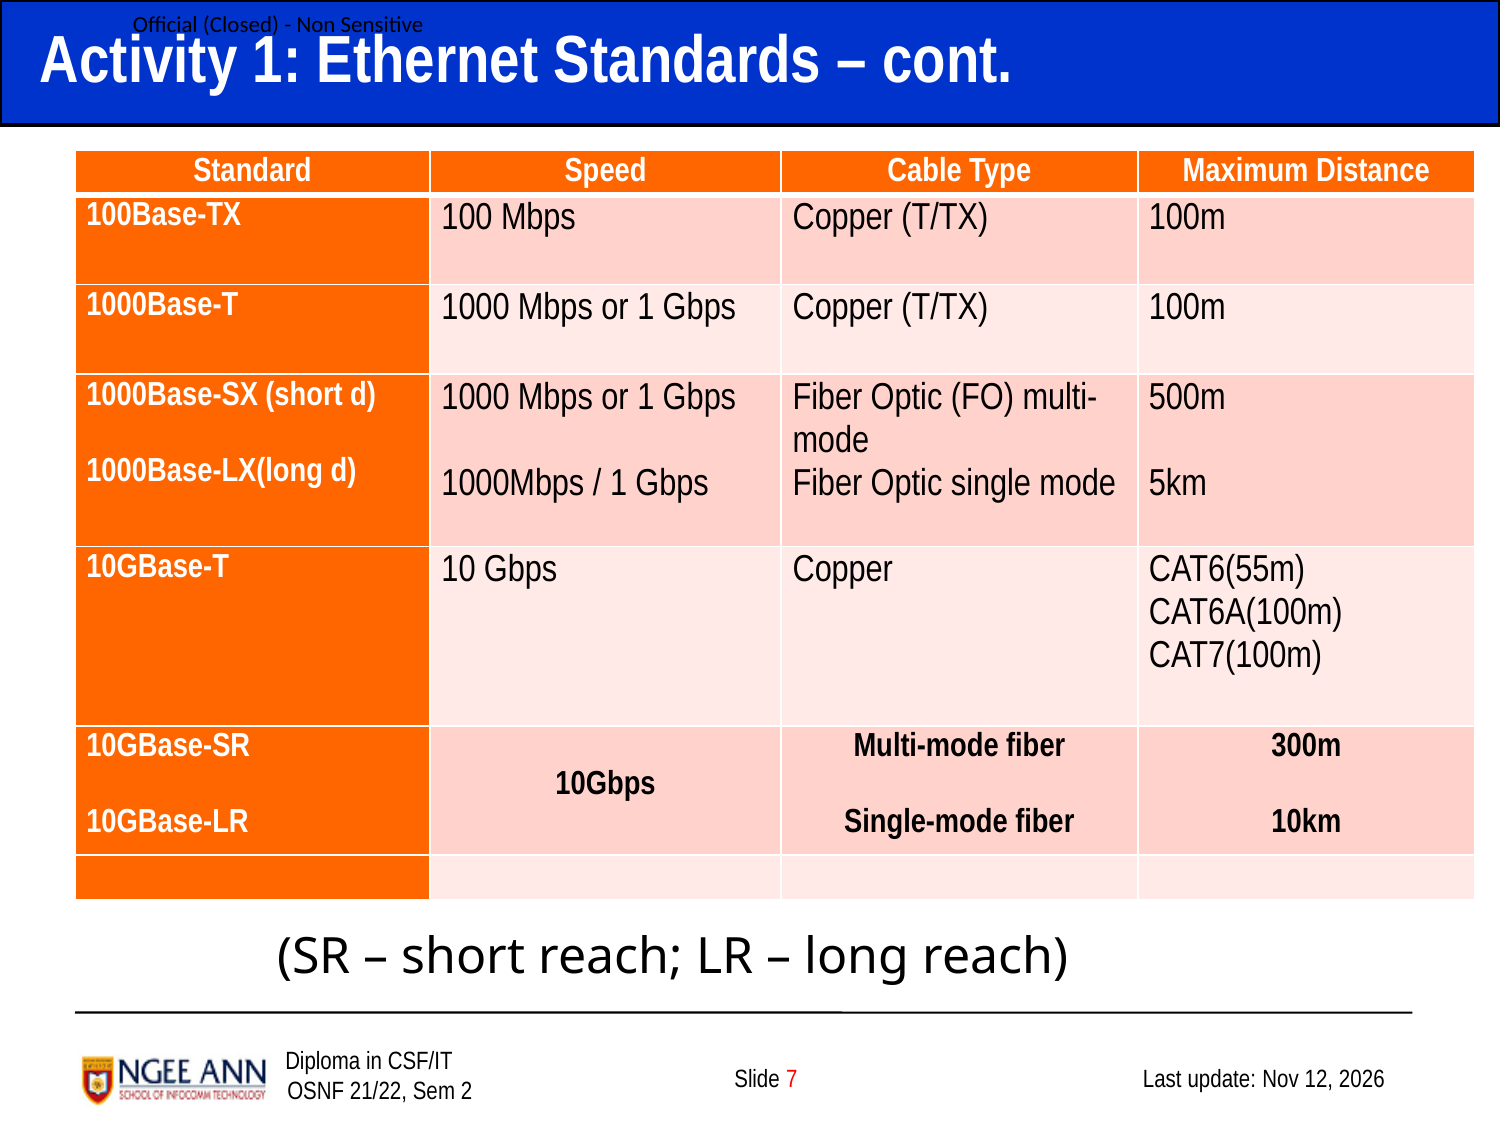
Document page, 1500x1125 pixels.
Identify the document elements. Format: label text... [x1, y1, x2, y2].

table_cell 100Base-TX [76, 198, 429, 284]
table_header Standard [76, 151, 429, 192]
table_cell 500m 5km [1139, 375, 1474, 546]
table_cell Copper (T/TX) [782, 285, 1137, 373]
table_cell 1000 Mbps or 1 Gbps 1000Mbps / 1 Gbps [431, 375, 780, 546]
table_header Cable Type [782, 151, 1137, 192]
table_cell [76, 856, 429, 899]
table_cell 100m [1139, 198, 1474, 284]
slide_number Slide 7 [637, 1037, 813, 1101]
table_cell Copper [782, 547, 1137, 725]
table_cell 100 Mbps [431, 198, 780, 284]
table_cell Multi-mode fiber Single-mode fiber [782, 727, 1137, 854]
title Activity 1: Ethernet Standards – cont. [23, 0, 1500, 115]
table_cell [431, 856, 780, 899]
table_cell 10GBase-T [76, 547, 429, 725]
table_cell 300m 10km [1139, 727, 1474, 854]
picture [62, 1037, 286, 1125]
table_header Maximum Distance [1139, 151, 1474, 192]
table_header Speed [431, 151, 780, 192]
table_cell 10Gbps [431, 727, 780, 854]
table_cell 10 Gbps [431, 547, 780, 725]
table_cell 10GBase-SR 10GBase-LR [76, 727, 429, 854]
table_cell Copper (T/TX) [782, 198, 1137, 284]
table_cell Fiber Optic (FO) multi-mode Fiber Optic single mode [782, 375, 1137, 546]
table_cell 1000 Mbps or 1 Gbps [431, 285, 780, 373]
table_cell 100m [1139, 285, 1474, 373]
table_cell [1139, 856, 1474, 899]
table_cell [782, 856, 1137, 899]
text_box (SR – short reach; LR – long reach) [262, 916, 1263, 992]
table_cell 1000Base-T [76, 285, 429, 373]
table_cell 1000Base-SX (short d) 1000Base-LX(long d) [76, 375, 429, 546]
table_cell CAT6(55m) CAT6A(100m) CAT7(100m) [1139, 547, 1474, 725]
